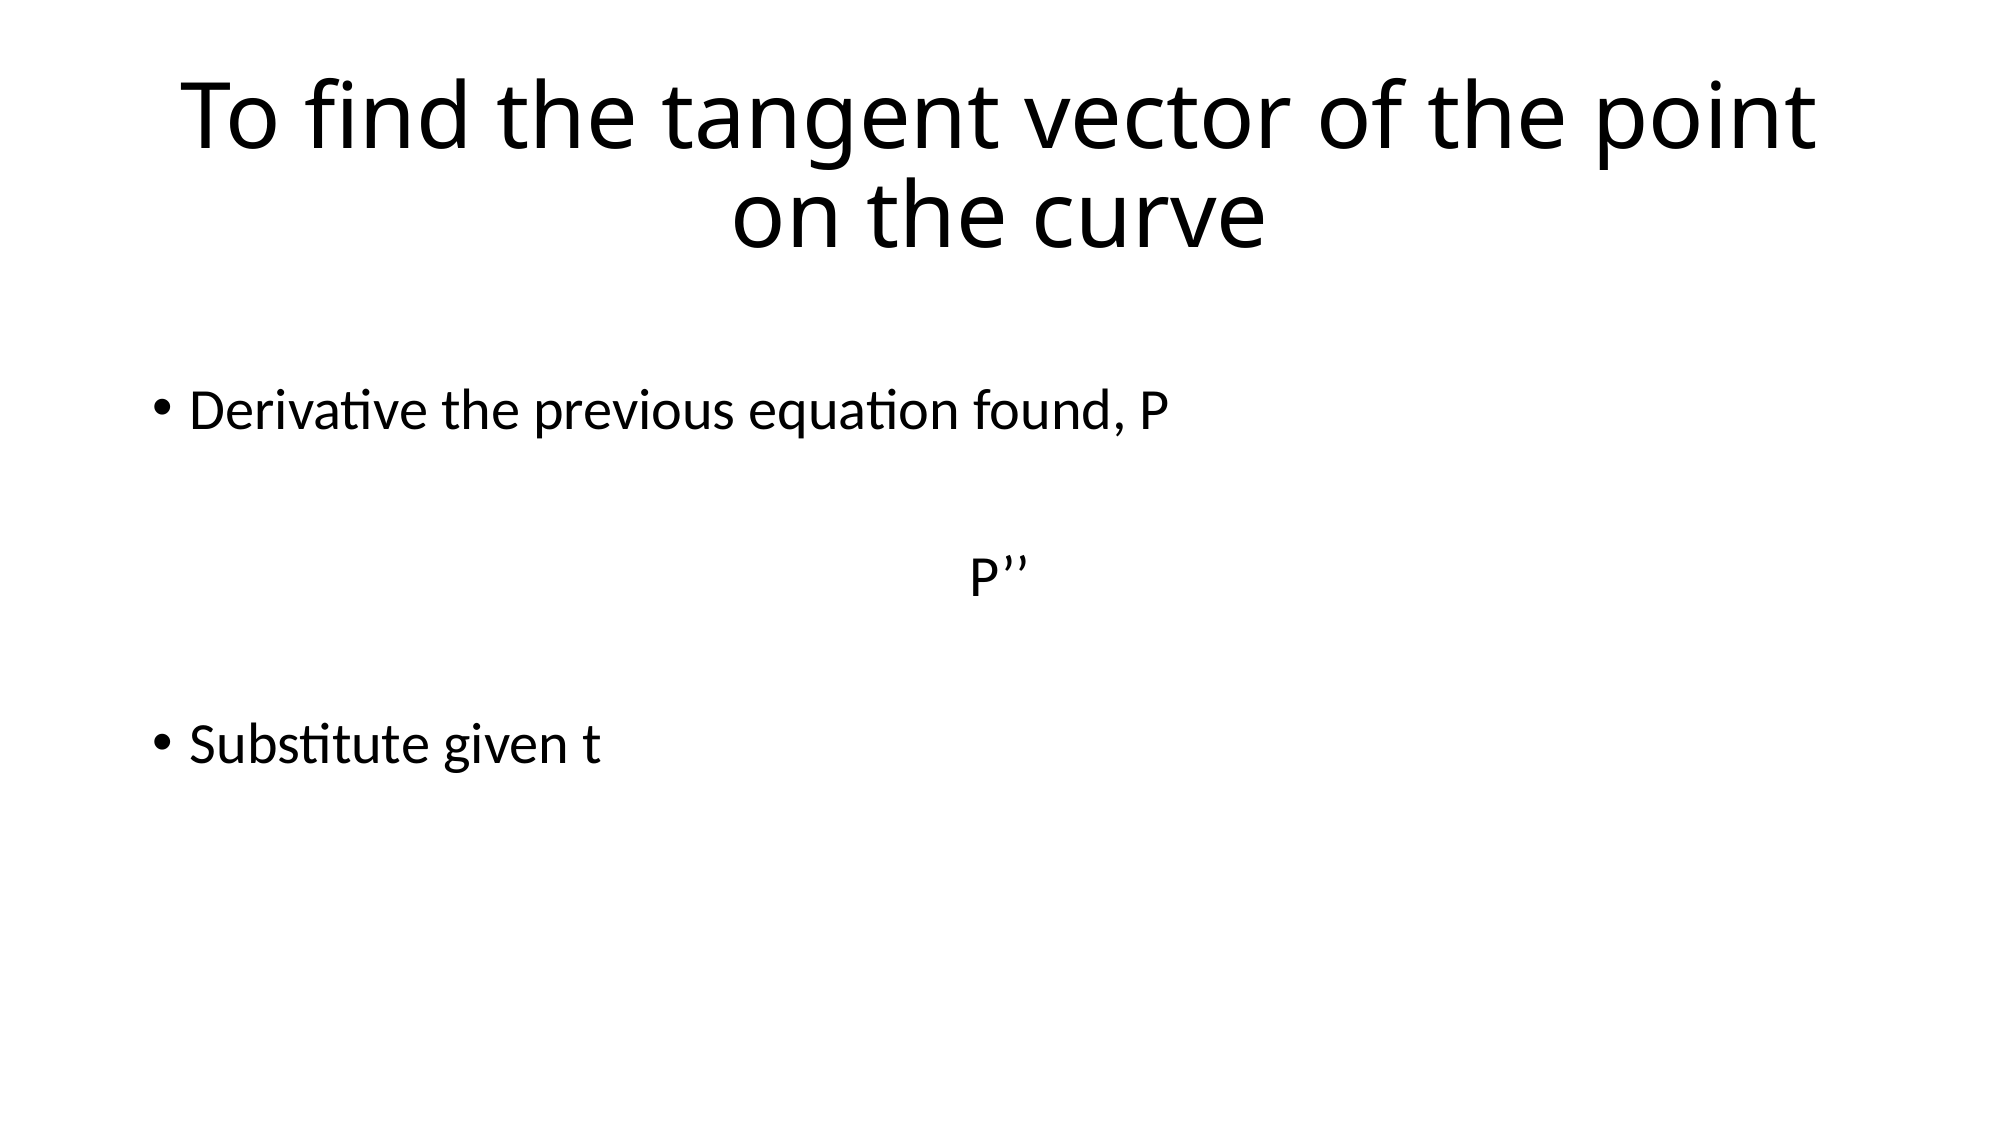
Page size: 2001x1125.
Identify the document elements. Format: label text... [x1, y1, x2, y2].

title To find the tangent vector of the point on the curve [137, 59, 1863, 278]
